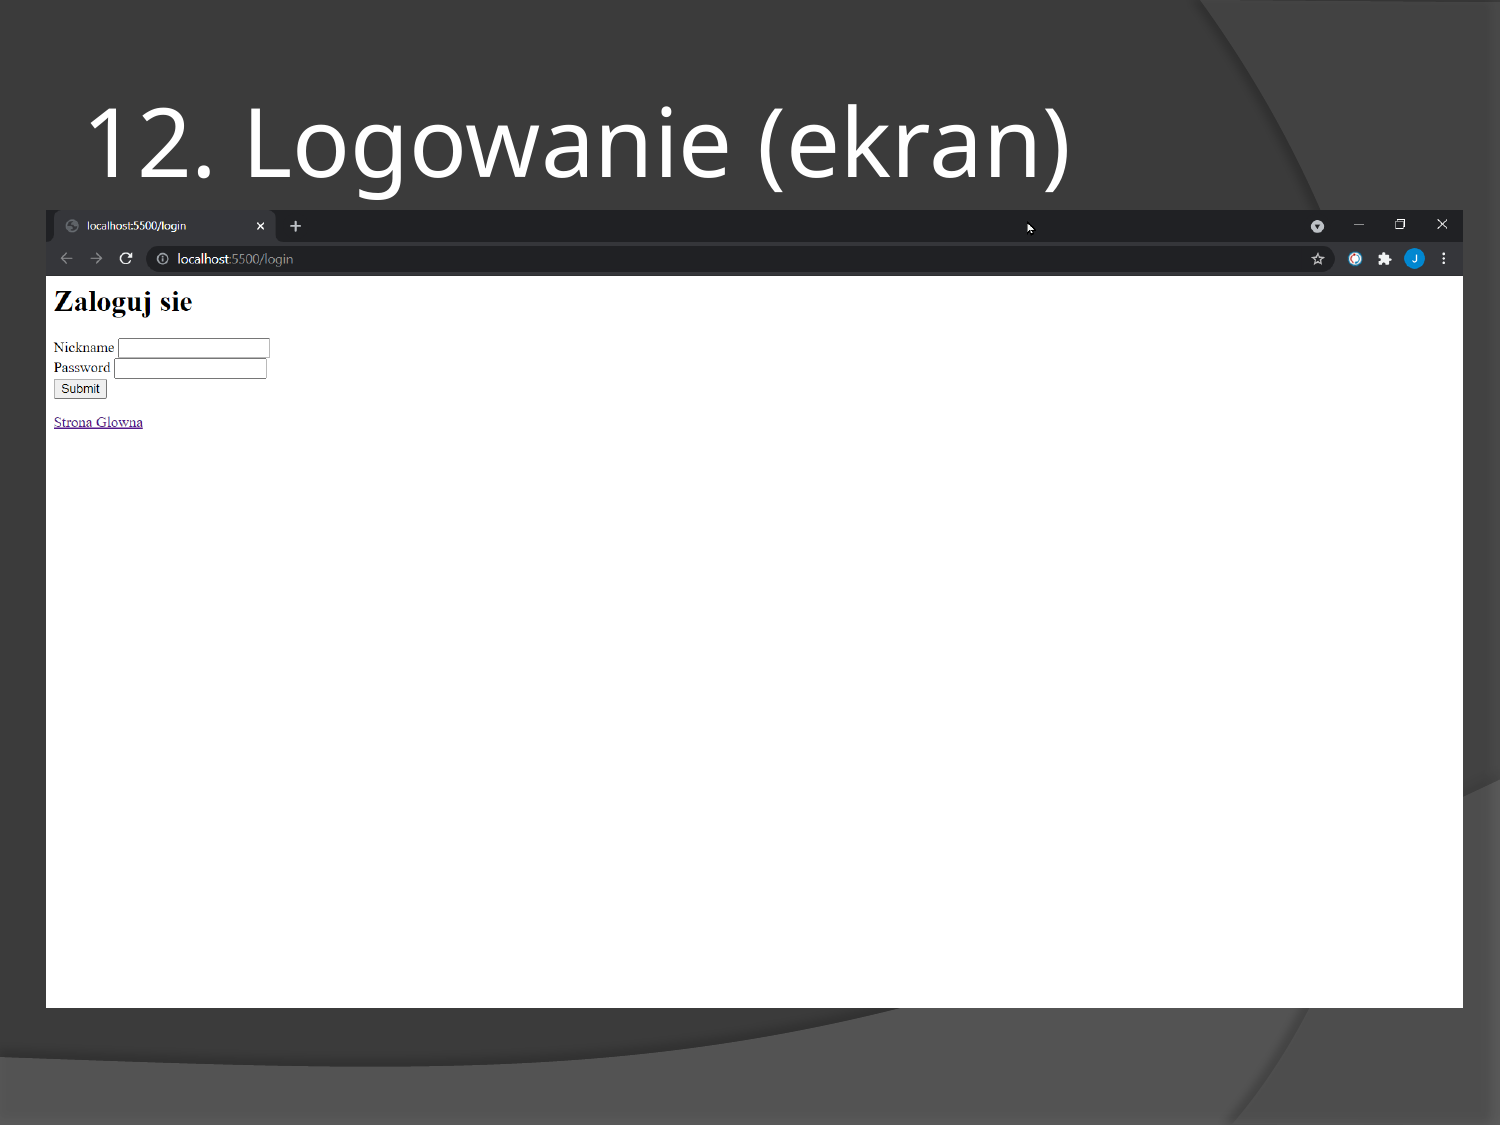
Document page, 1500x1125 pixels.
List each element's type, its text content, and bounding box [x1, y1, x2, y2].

title 12. Logowanie (ekran) [75, 45, 1300, 202]
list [46, 210, 1463, 1008]
